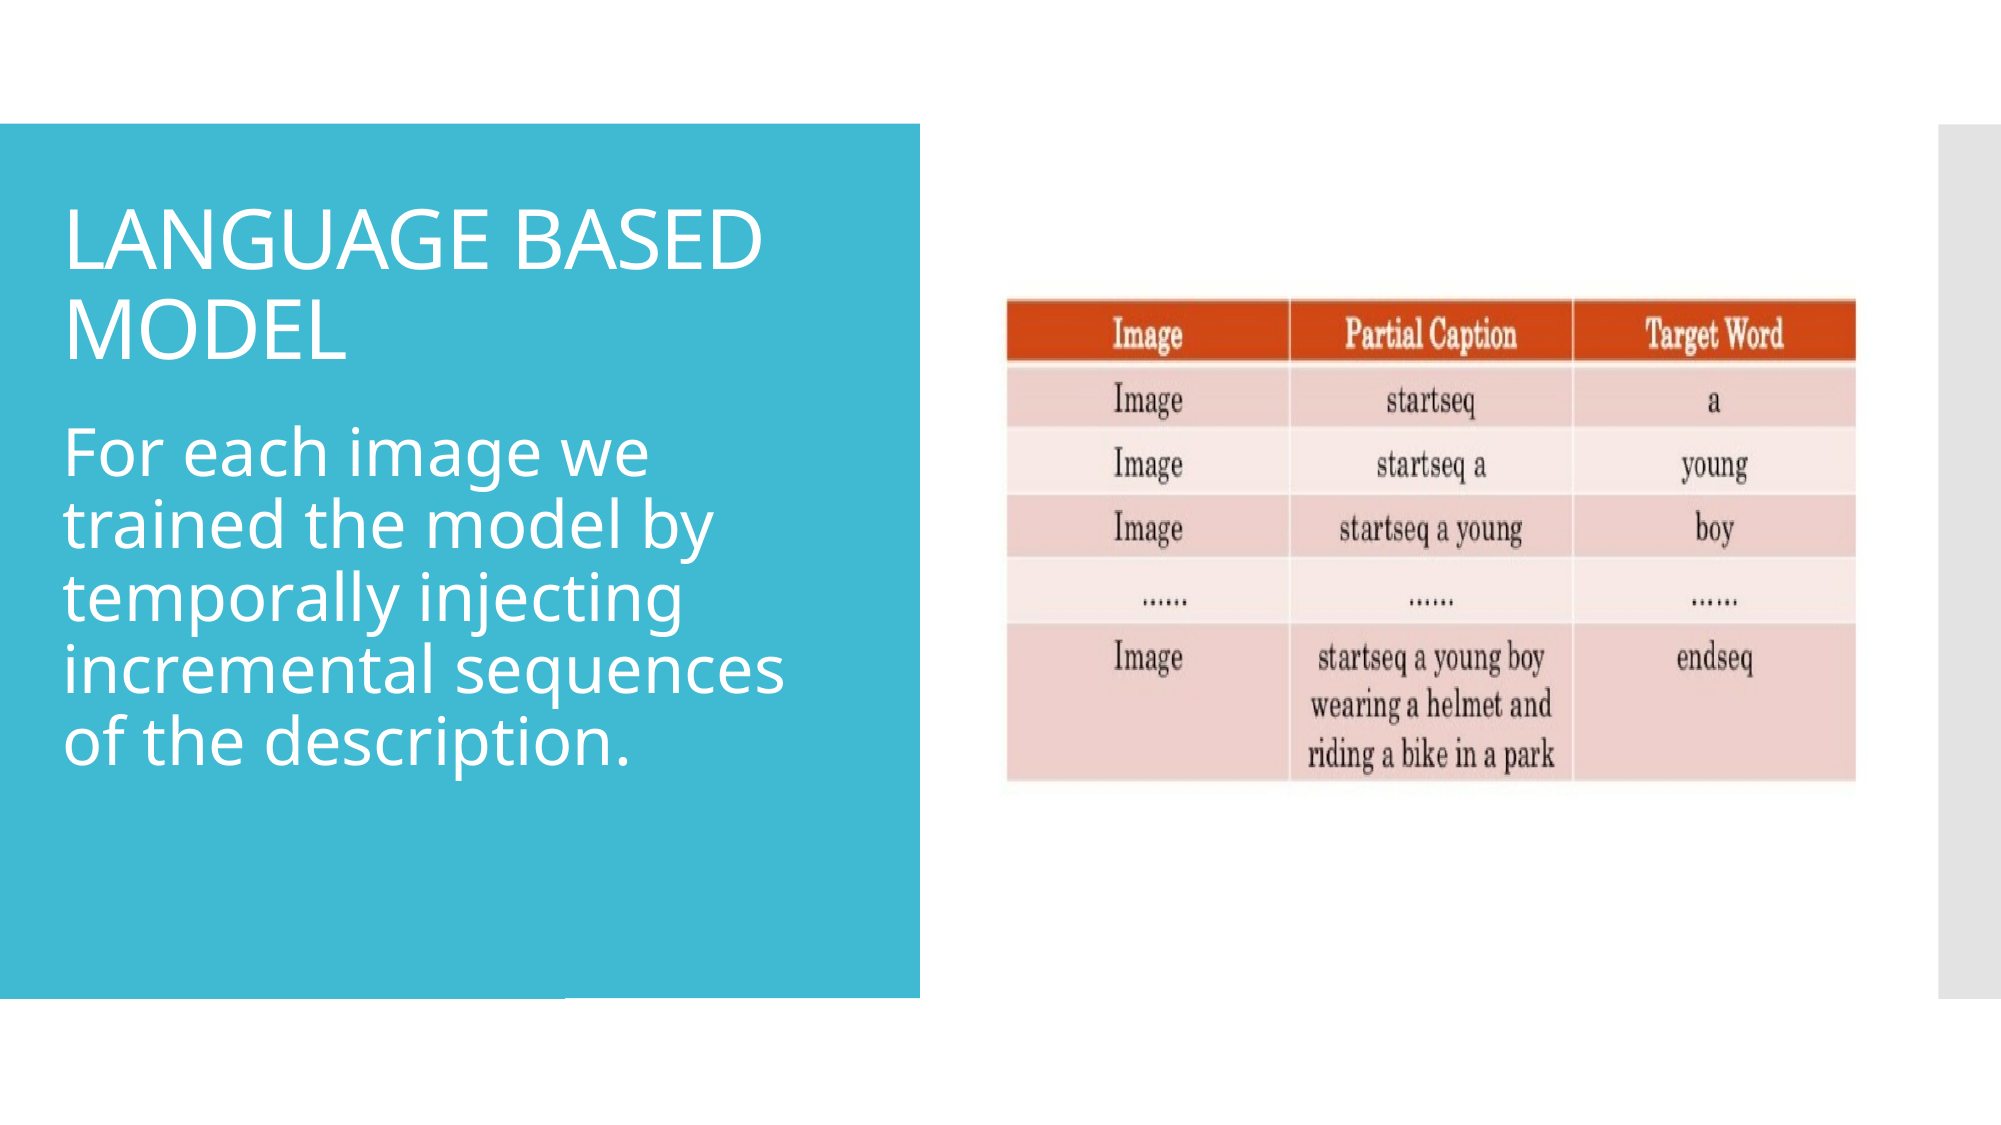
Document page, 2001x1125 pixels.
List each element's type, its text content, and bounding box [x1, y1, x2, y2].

picture [975, 266, 1888, 846]
title LANGUAGE BASED MODEL [47, 184, 868, 391]
text_box [0, 123, 921, 999]
list For each image we trained the model by temporally injecting incremental sequences of the description. [47, 411, 868, 893]
